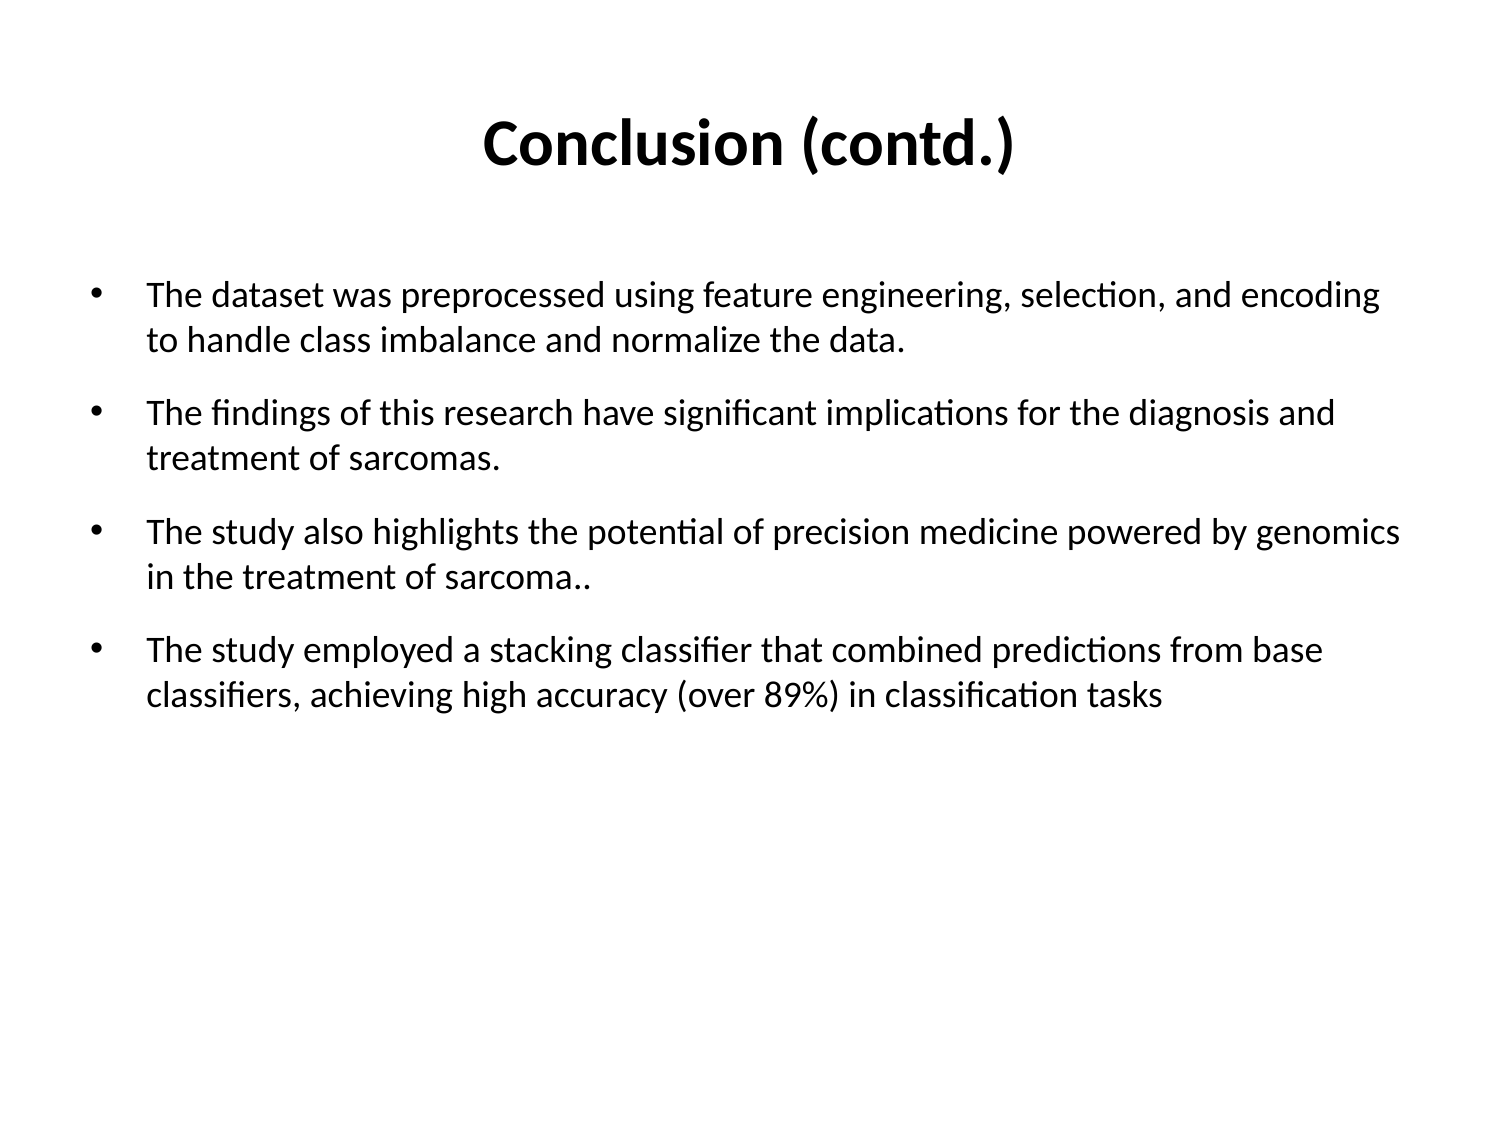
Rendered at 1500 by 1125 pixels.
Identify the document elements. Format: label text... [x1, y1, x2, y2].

list The dataset was preprocessed using feature engineering, selection, and encoding to handle class imbalance and normalize the data. The findings of this research have significant implications for the diagnosis and treatment of sarcomas. The study also highlights the potential of precision medicine powered by genomics in the treatment of sarcoma.. The study employed a stacking classifier that combined predictions from base classifiers, achieving high accuracy (over 89%) in classification tasks [75, 262, 1425, 916]
title Conclusion (contd.) [75, 45, 1425, 233]
